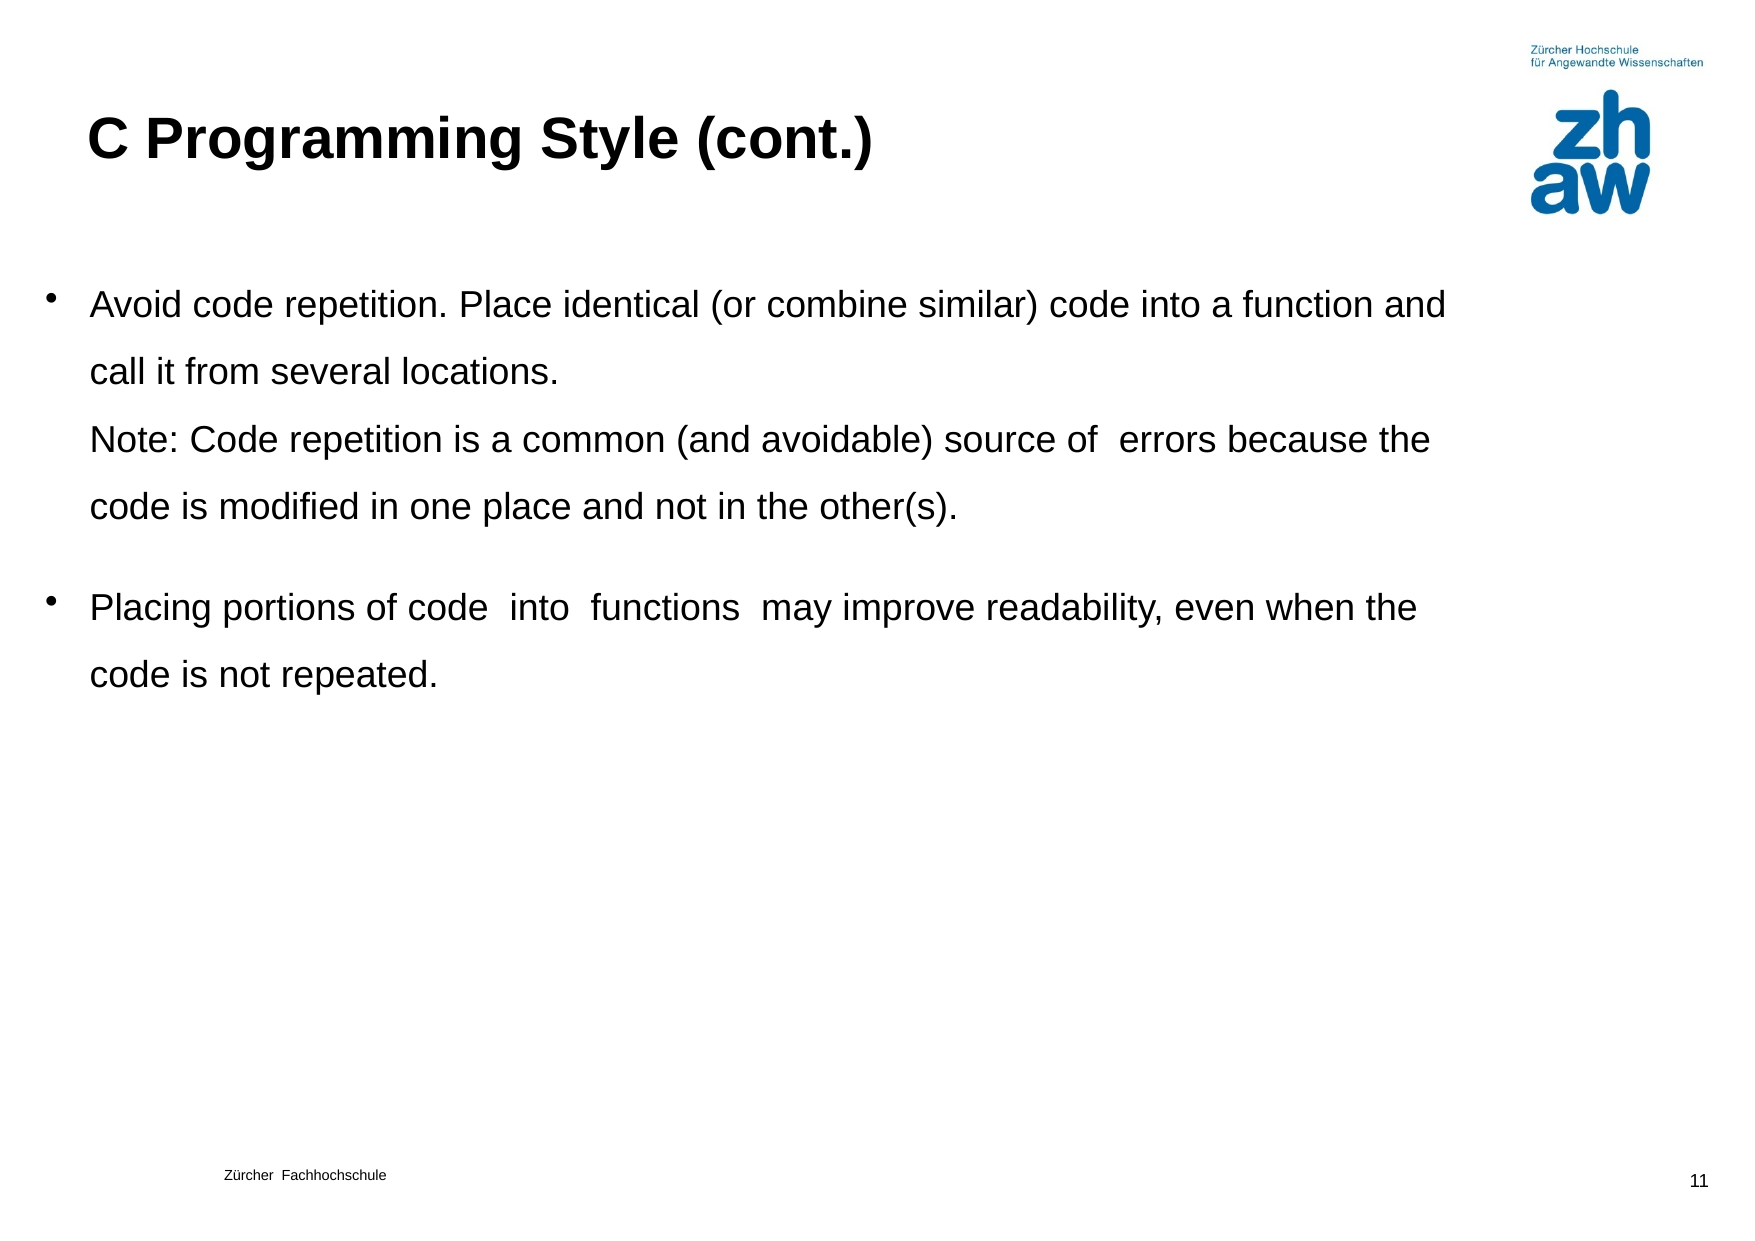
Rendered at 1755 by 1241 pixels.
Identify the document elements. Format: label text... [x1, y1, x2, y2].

list Avoid code repetition. Place identical (or combine similar) code into a function and call it from several locations. Note: Code repetition is a common (and avoidable) source of errors because the code is modified in one place and not in the other(s). Placing portions of code into functions may improve readability, even when the code is not repeated. [45, 256, 1511, 1097]
slide_number 11 [1509, 1168, 1710, 1201]
title C Programming Style (cont.) [87, 102, 1465, 220]
picture [1527, 41, 1706, 218]
